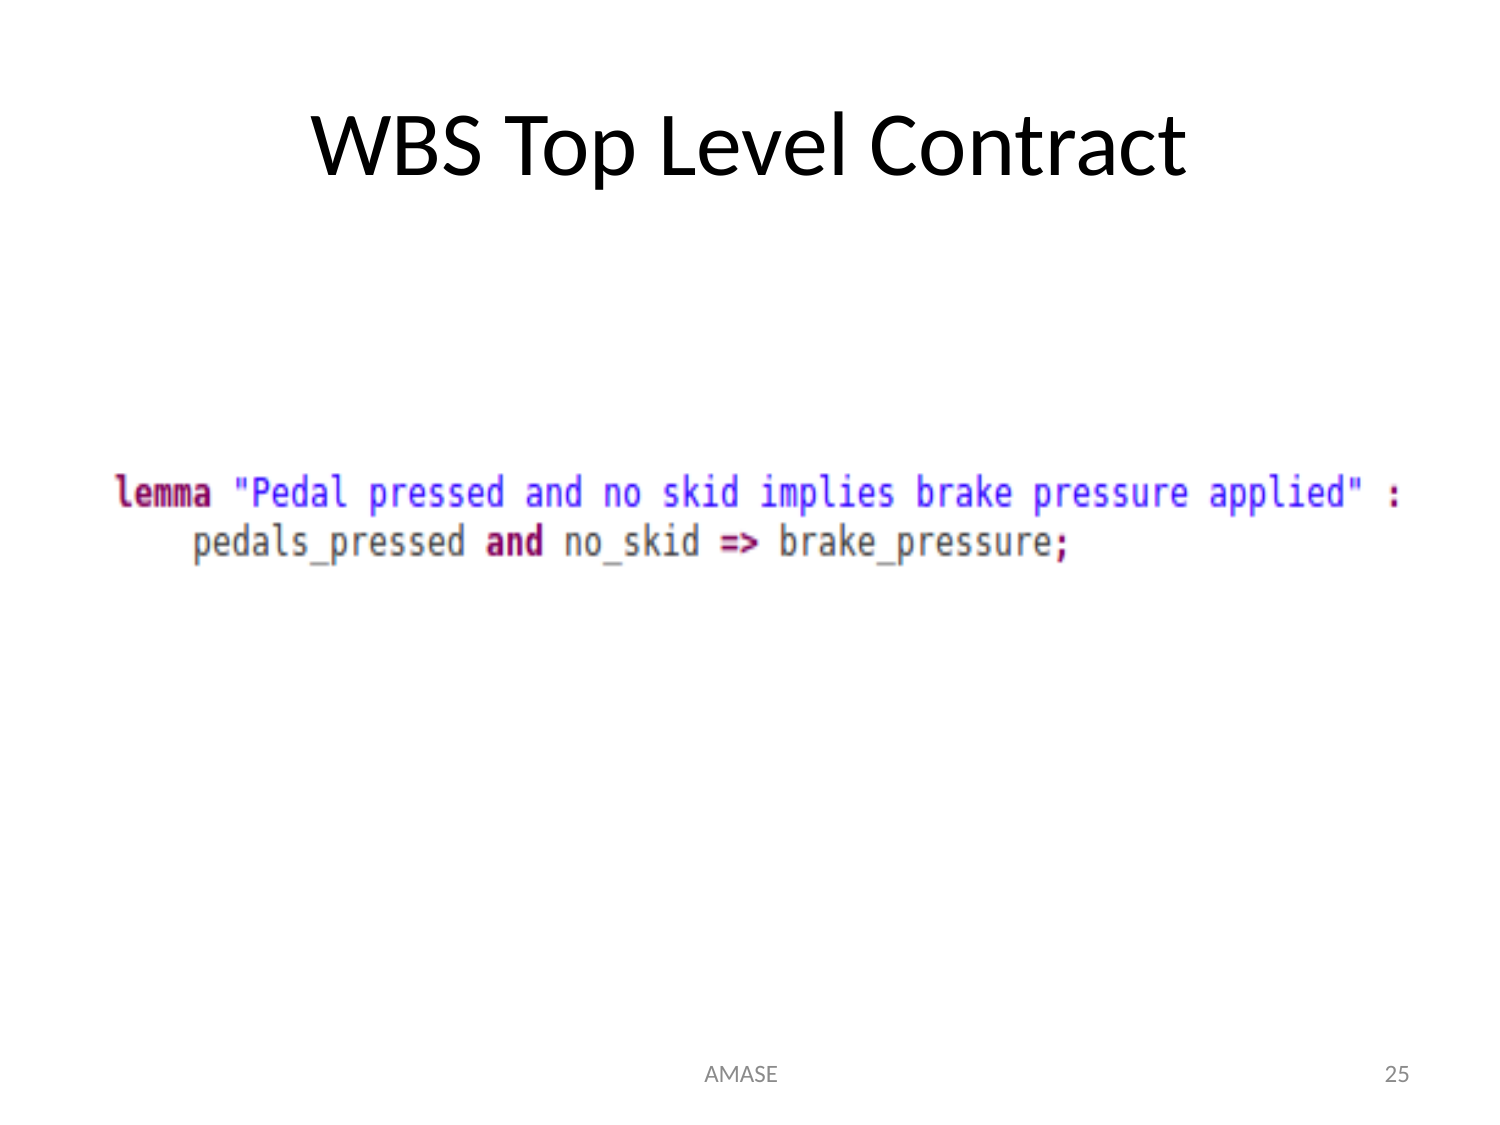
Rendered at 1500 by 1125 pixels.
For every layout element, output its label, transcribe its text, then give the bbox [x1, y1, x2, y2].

footer AMASE [512, 1042, 988, 1103]
picture [80, 410, 1500, 672]
title WBS Top Level Contract [75, 45, 1425, 233]
slide_number 25 [1074, 1042, 1425, 1103]
